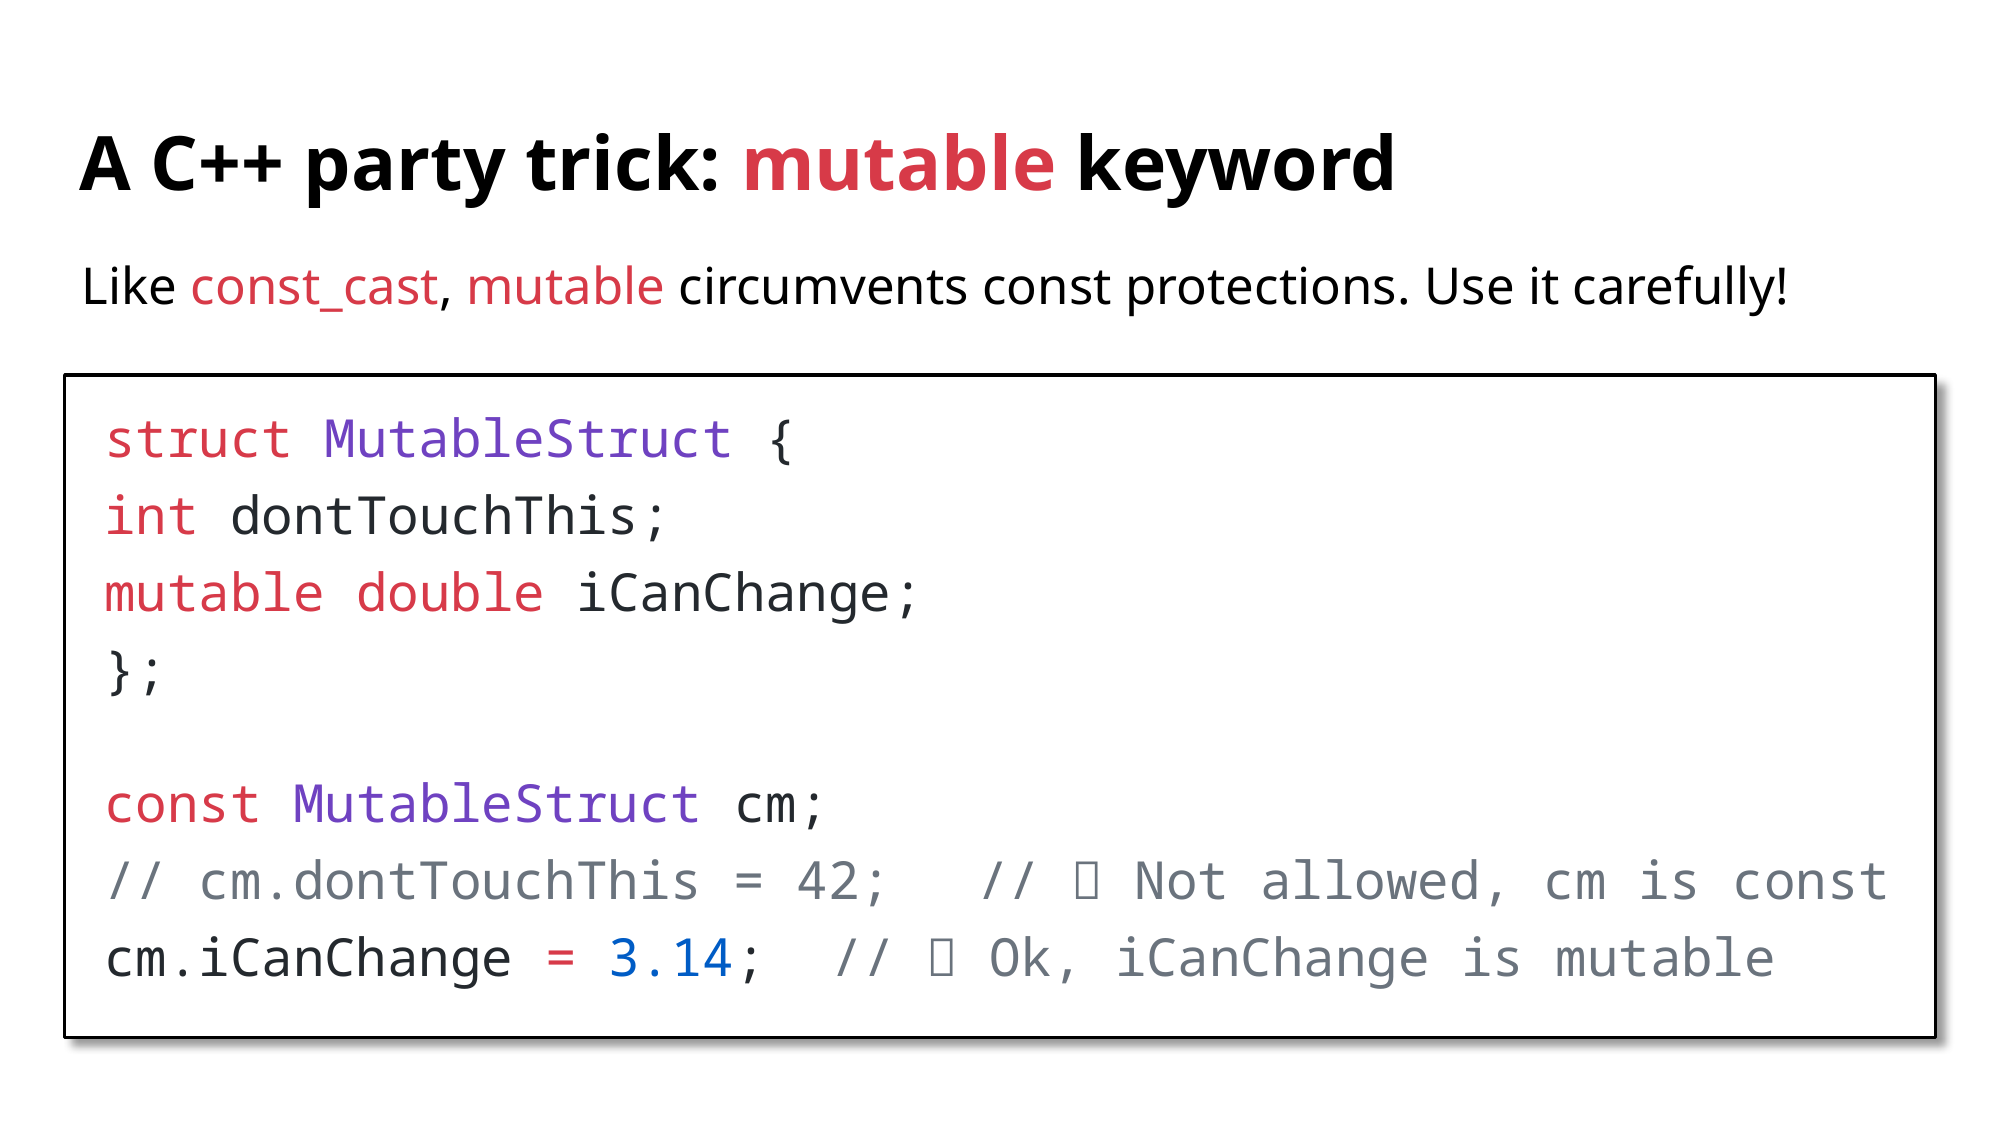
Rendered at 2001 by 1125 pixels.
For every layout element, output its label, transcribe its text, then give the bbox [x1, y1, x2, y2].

list Like const_cast, mutable circumvents const protections. Use it carefully! [64, 252, 1936, 324]
title A C++ party trick: mutable keyword [64, 103, 1936, 230]
list struct MutableStruct { int dontTouchThis; mutable double iCanChange; }; const MutableStruct cm; // cm.dontTouchThis = 42; // ❌ Not allowed, cm is const cm.iCanChange = 3.14; // ✅ Ok, iCanChange is mutable [63, 373, 1937, 1039]
